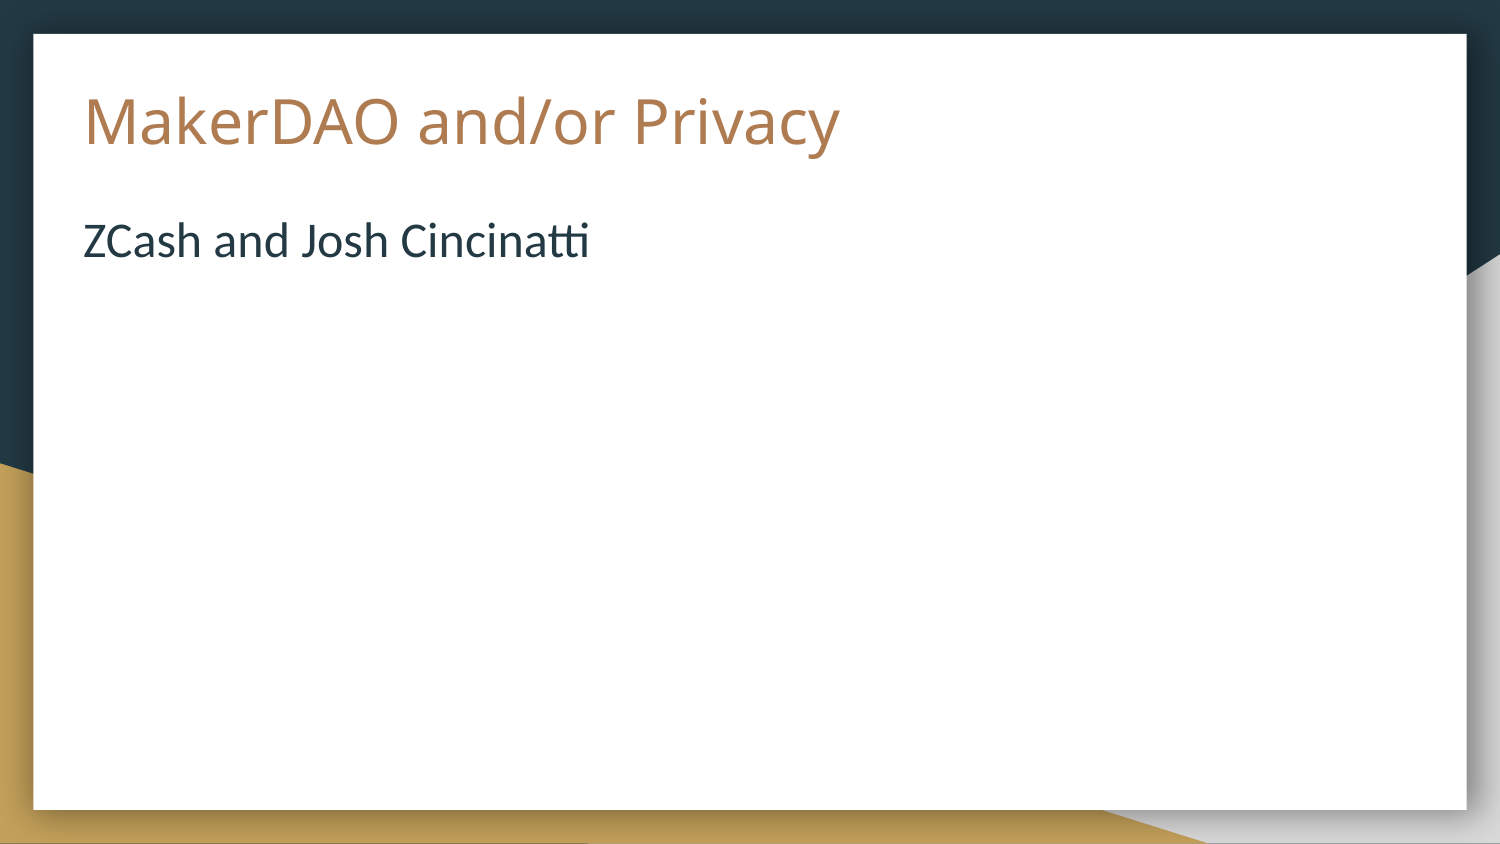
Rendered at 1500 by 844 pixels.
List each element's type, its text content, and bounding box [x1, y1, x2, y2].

title MakerDAO and/or Privacy [68, 67, 1433, 183]
list ZCash and Josh Cincinatti [68, 183, 1433, 751]
